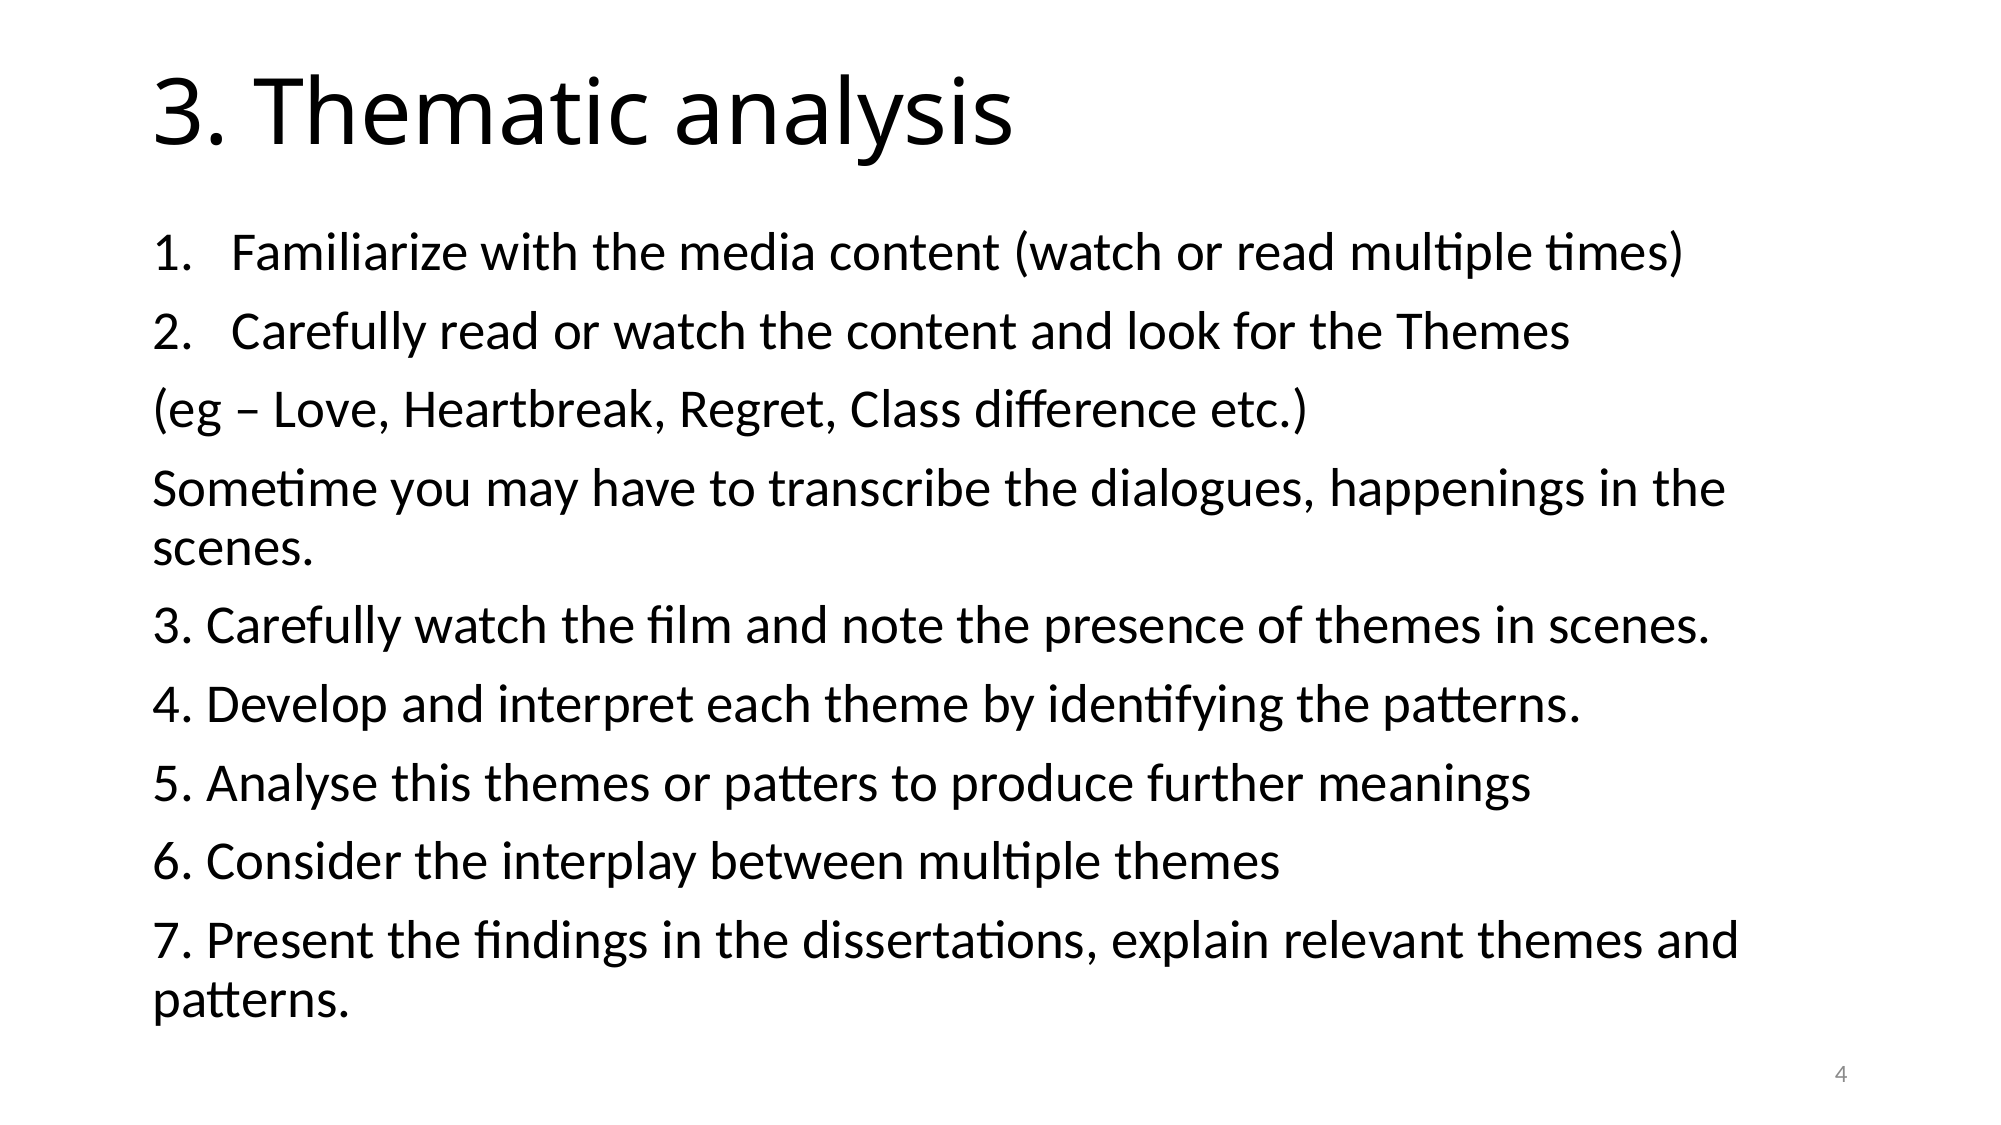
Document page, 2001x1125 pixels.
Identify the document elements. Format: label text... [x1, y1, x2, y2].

list Familiarize with the media content (watch or read multiple times) Carefully read or watch the content and look for the Themes (eg – Love, Heartbreak, Regret, Class difference etc.) Sometime you may have to transcribe the dialogues, happenings in the scenes. 3. Carefully watch the film and note the presence of themes in scenes. 4. Develop and interpret each theme by identifying the patterns. 5. Analyse this themes or patters to produce further meanings 6. Consider the interplay between multiple themes 7. Present the findings in the dissertations, explain relevant themes and patterns. [137, 216, 1863, 1043]
title 3. Thematic analysis [137, 38, 1863, 192]
slide_number 4 [1412, 1042, 1863, 1103]
